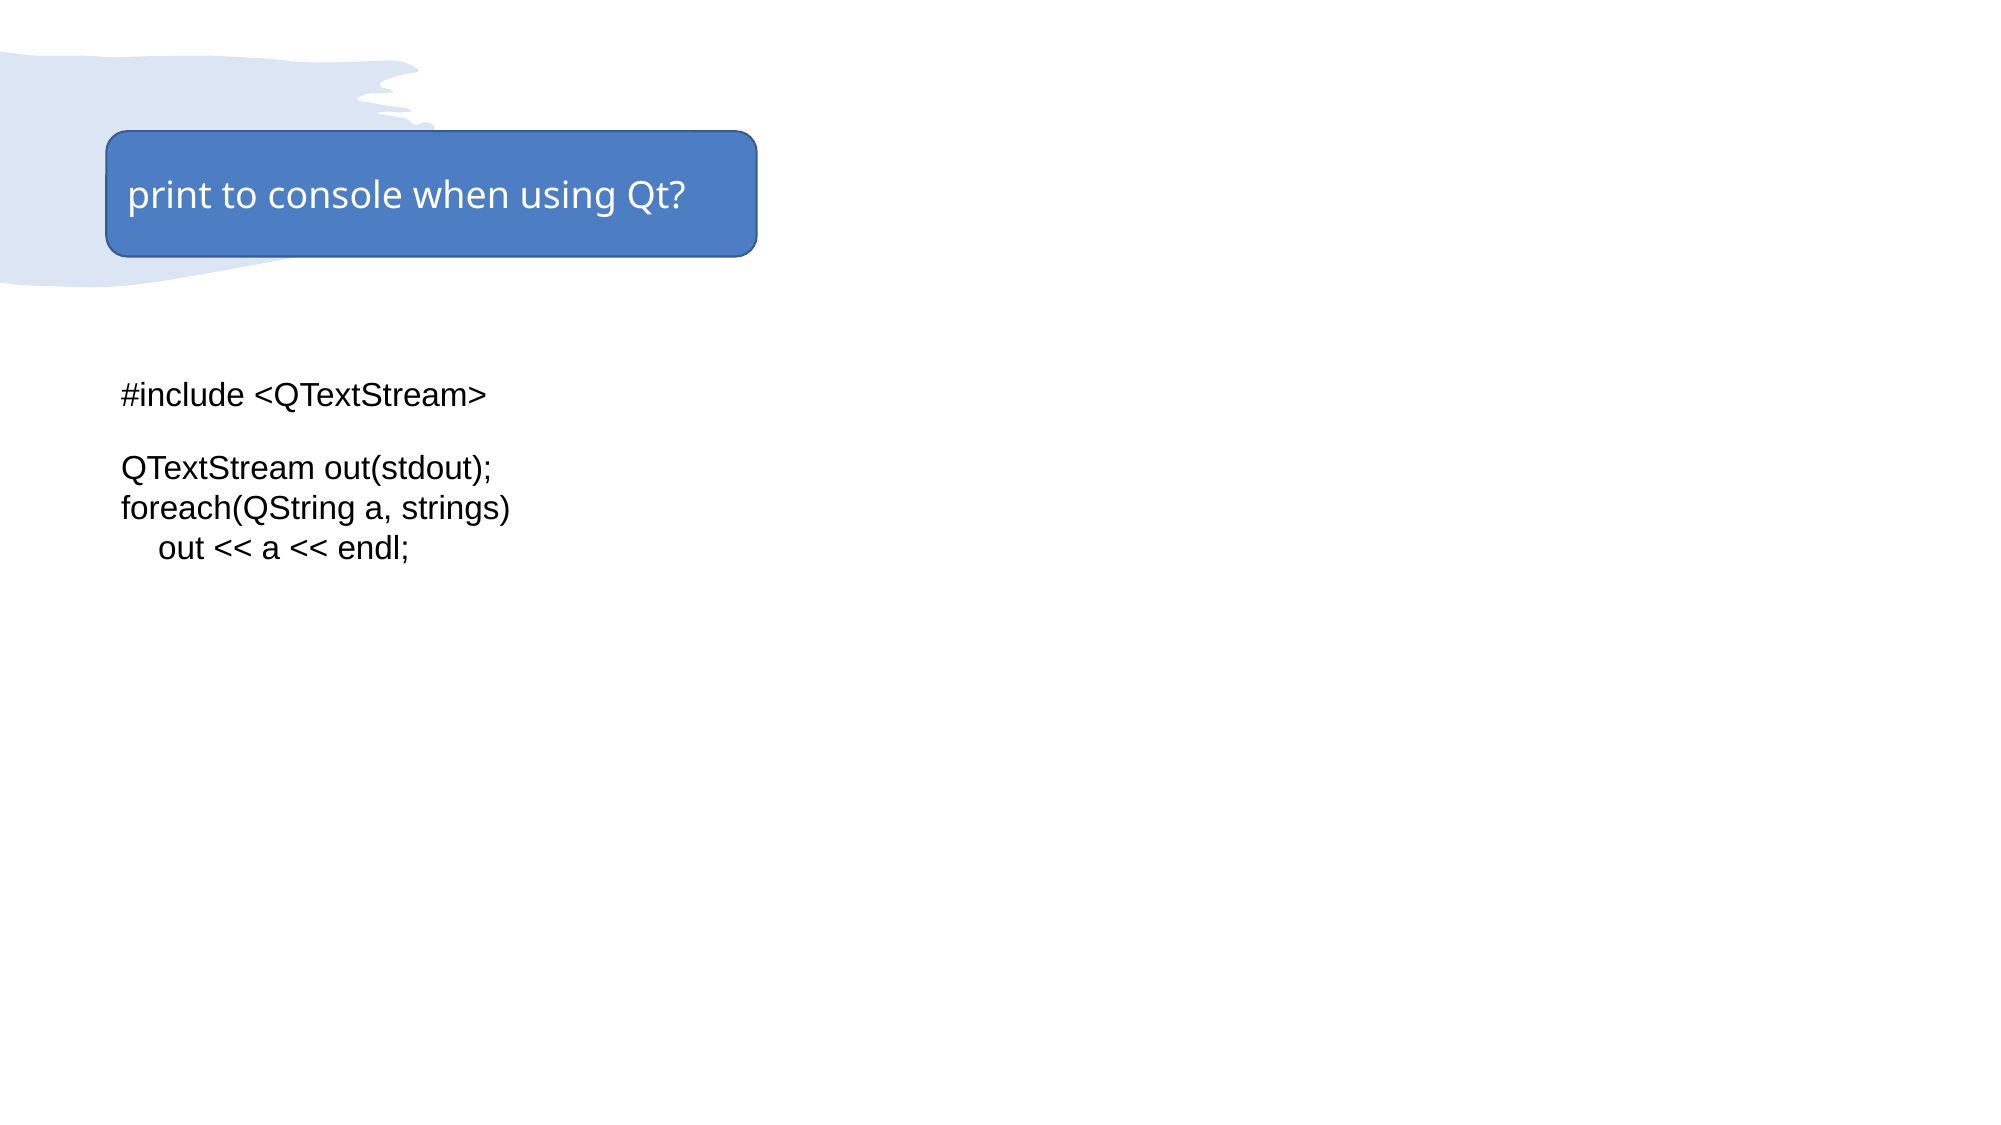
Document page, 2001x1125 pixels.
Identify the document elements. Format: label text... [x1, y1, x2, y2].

text_box print to console when using Qt? [105, 130, 758, 258]
text_box #include <QTextStream> QTextStream out(stdout); foreach(QString a, strings) out << a << endl; [106, 366, 1418, 560]
text_box [82, 49, 1571, 257]
